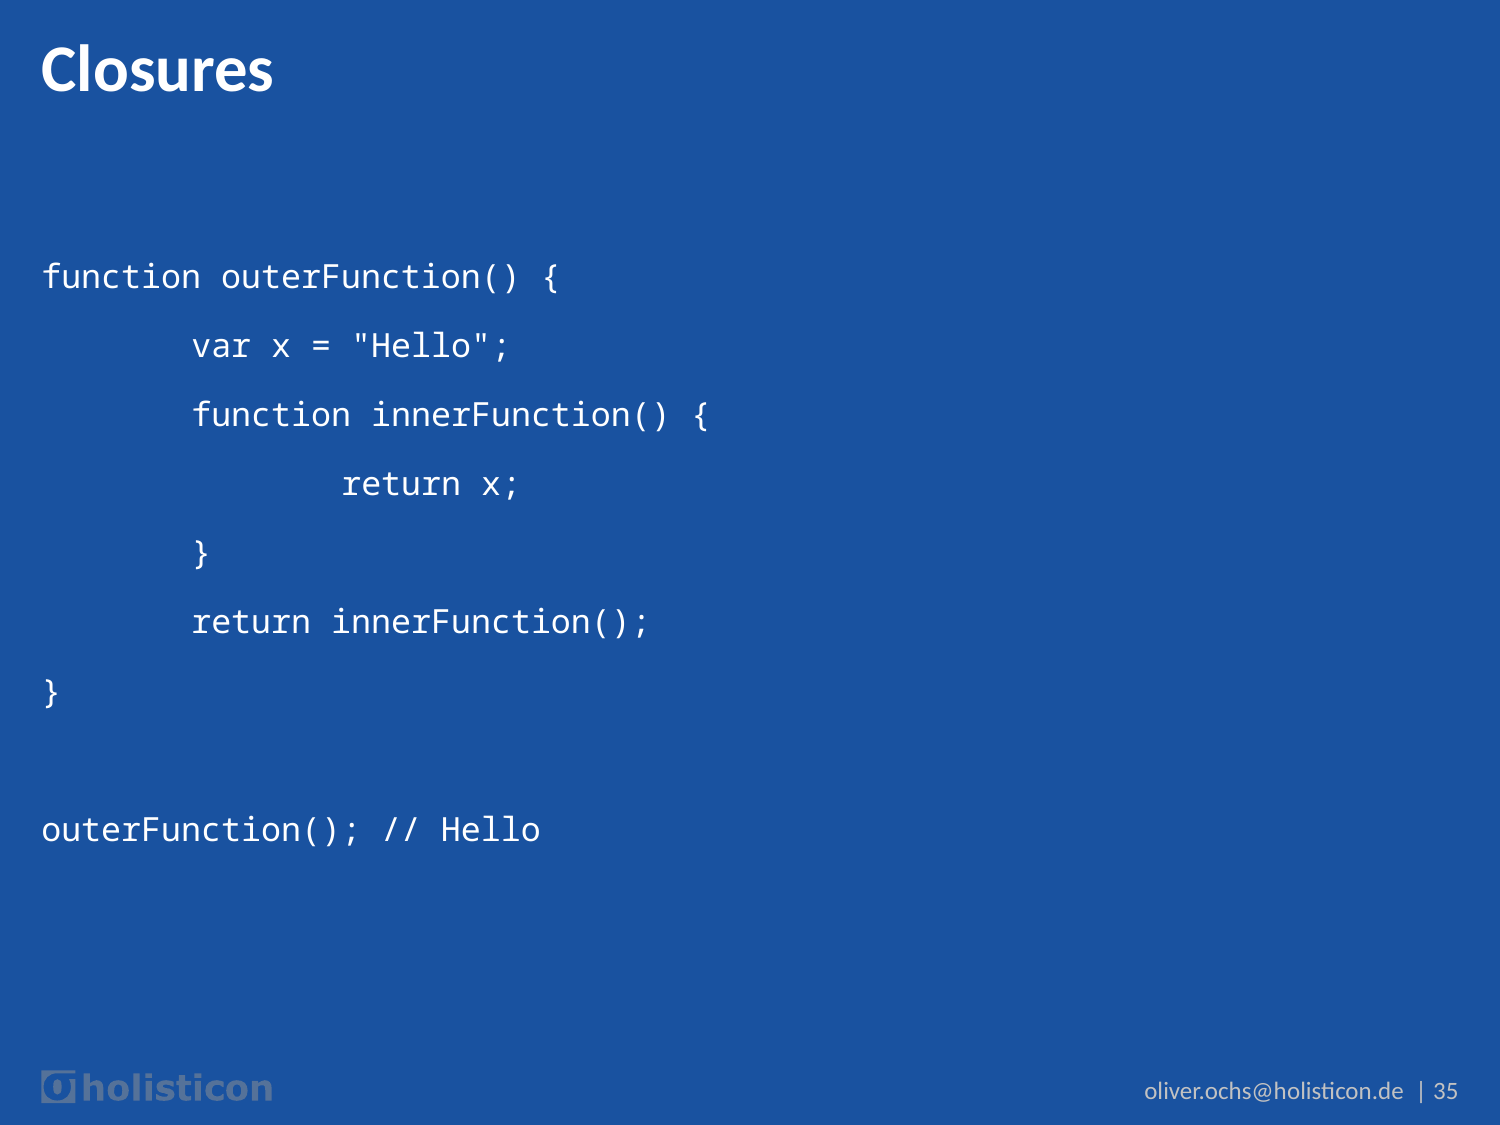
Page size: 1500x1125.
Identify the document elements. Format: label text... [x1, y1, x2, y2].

title Closures [41, 24, 1436, 188]
list function outerFunction() { var x = "Hello"; function innerFunction() { return x; } return innerFunction(); } outerFunction(); // Hello [41, 255, 1436, 973]
